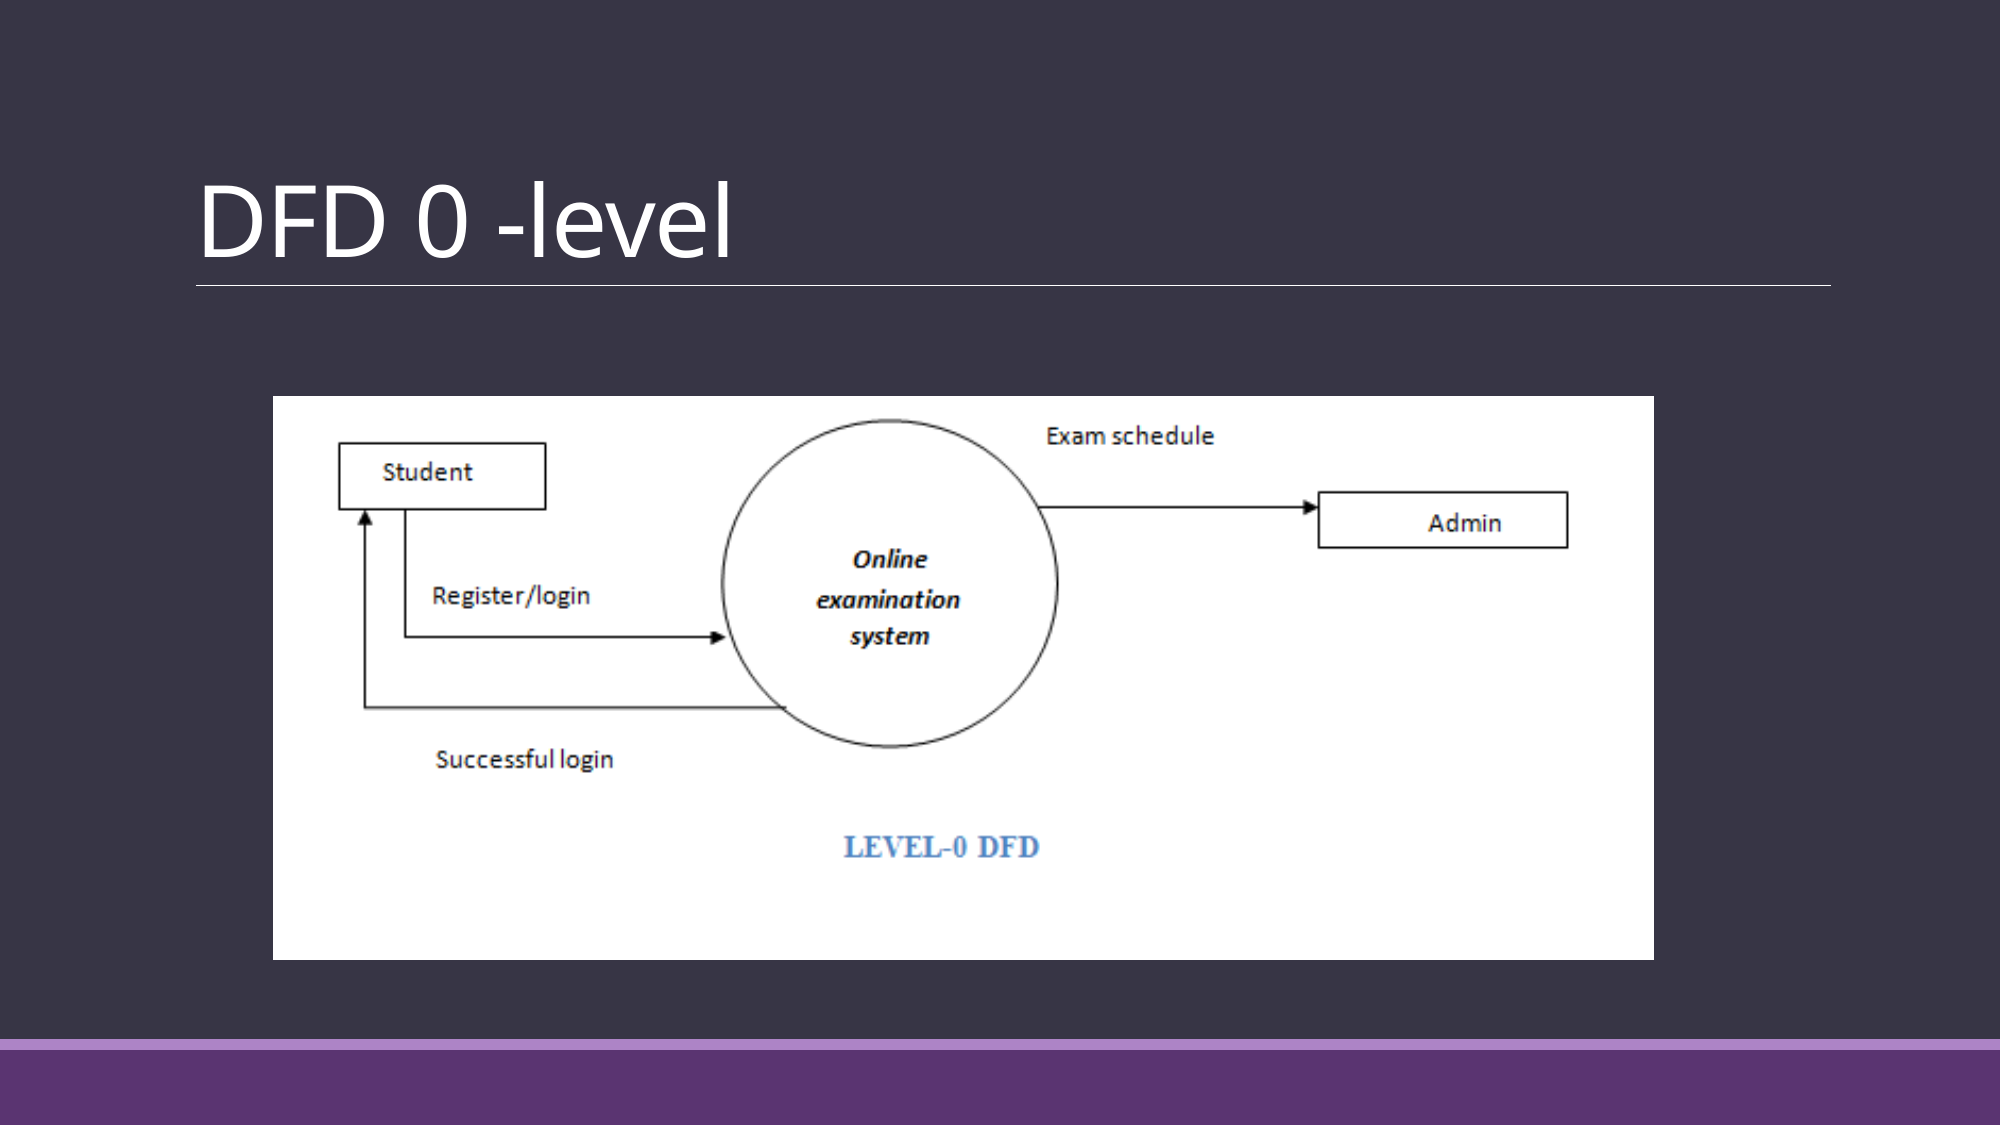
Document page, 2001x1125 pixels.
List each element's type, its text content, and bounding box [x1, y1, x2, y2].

picture [273, 396, 1655, 960]
title DFD 0 -level [180, 47, 1830, 285]
